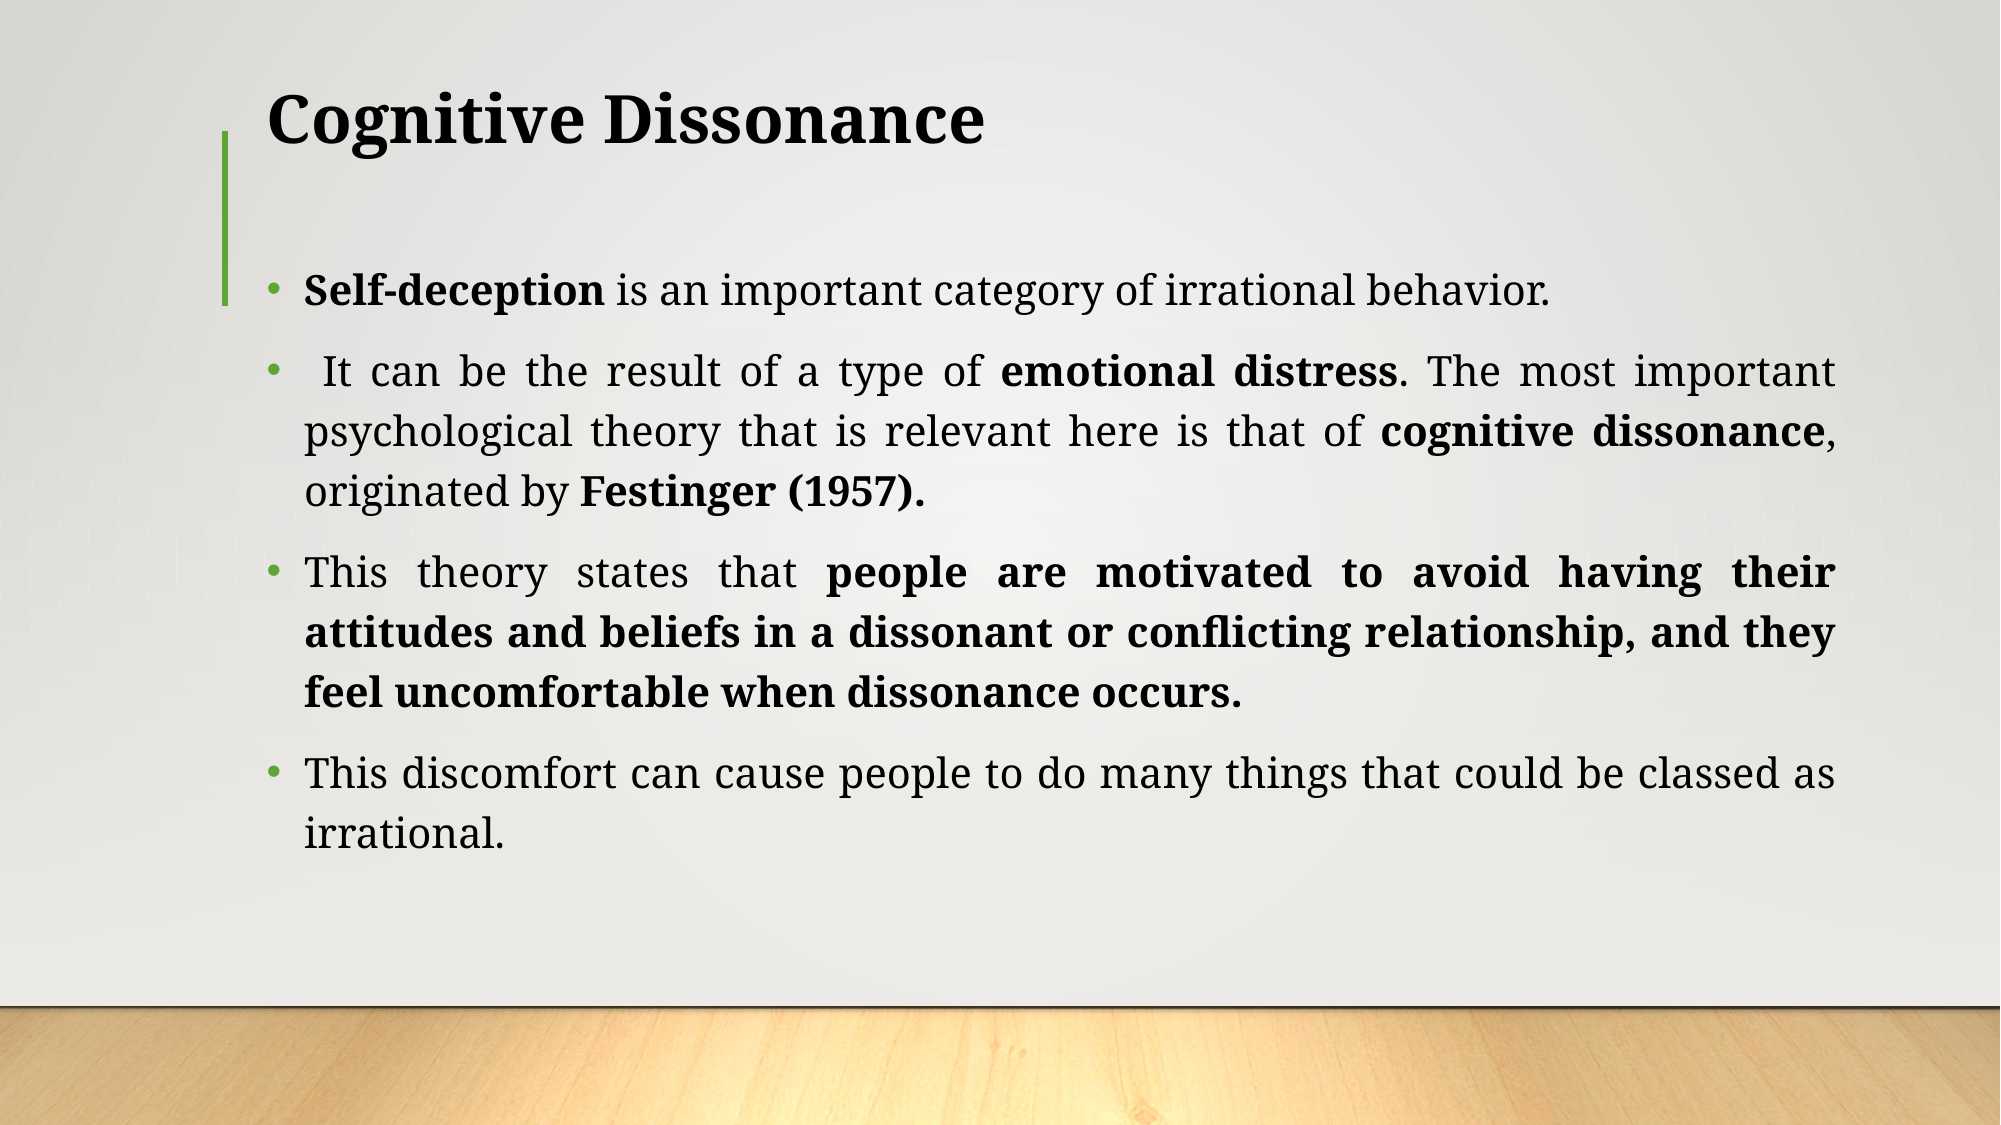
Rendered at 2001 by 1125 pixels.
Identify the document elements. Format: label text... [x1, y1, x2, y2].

picture [0, 1006, 2000, 1125]
list Self-deception is an important category of irrational behavior. It can be the result of a type of emotional distress. The most important psychological theory that is relevant here is that of cognitive dissonance, originated by Festinger (1957). This theory states that people are motivated to avoid having their attitudes and beliefs in a dissonant or conflicting relationship, and they feel uncomfortable when dissonance occurs. This discomfort can cause people to do many things that could be classed as irrational. [251, 245, 1852, 916]
title Cognitive Dissonance [251, 73, 1814, 245]
